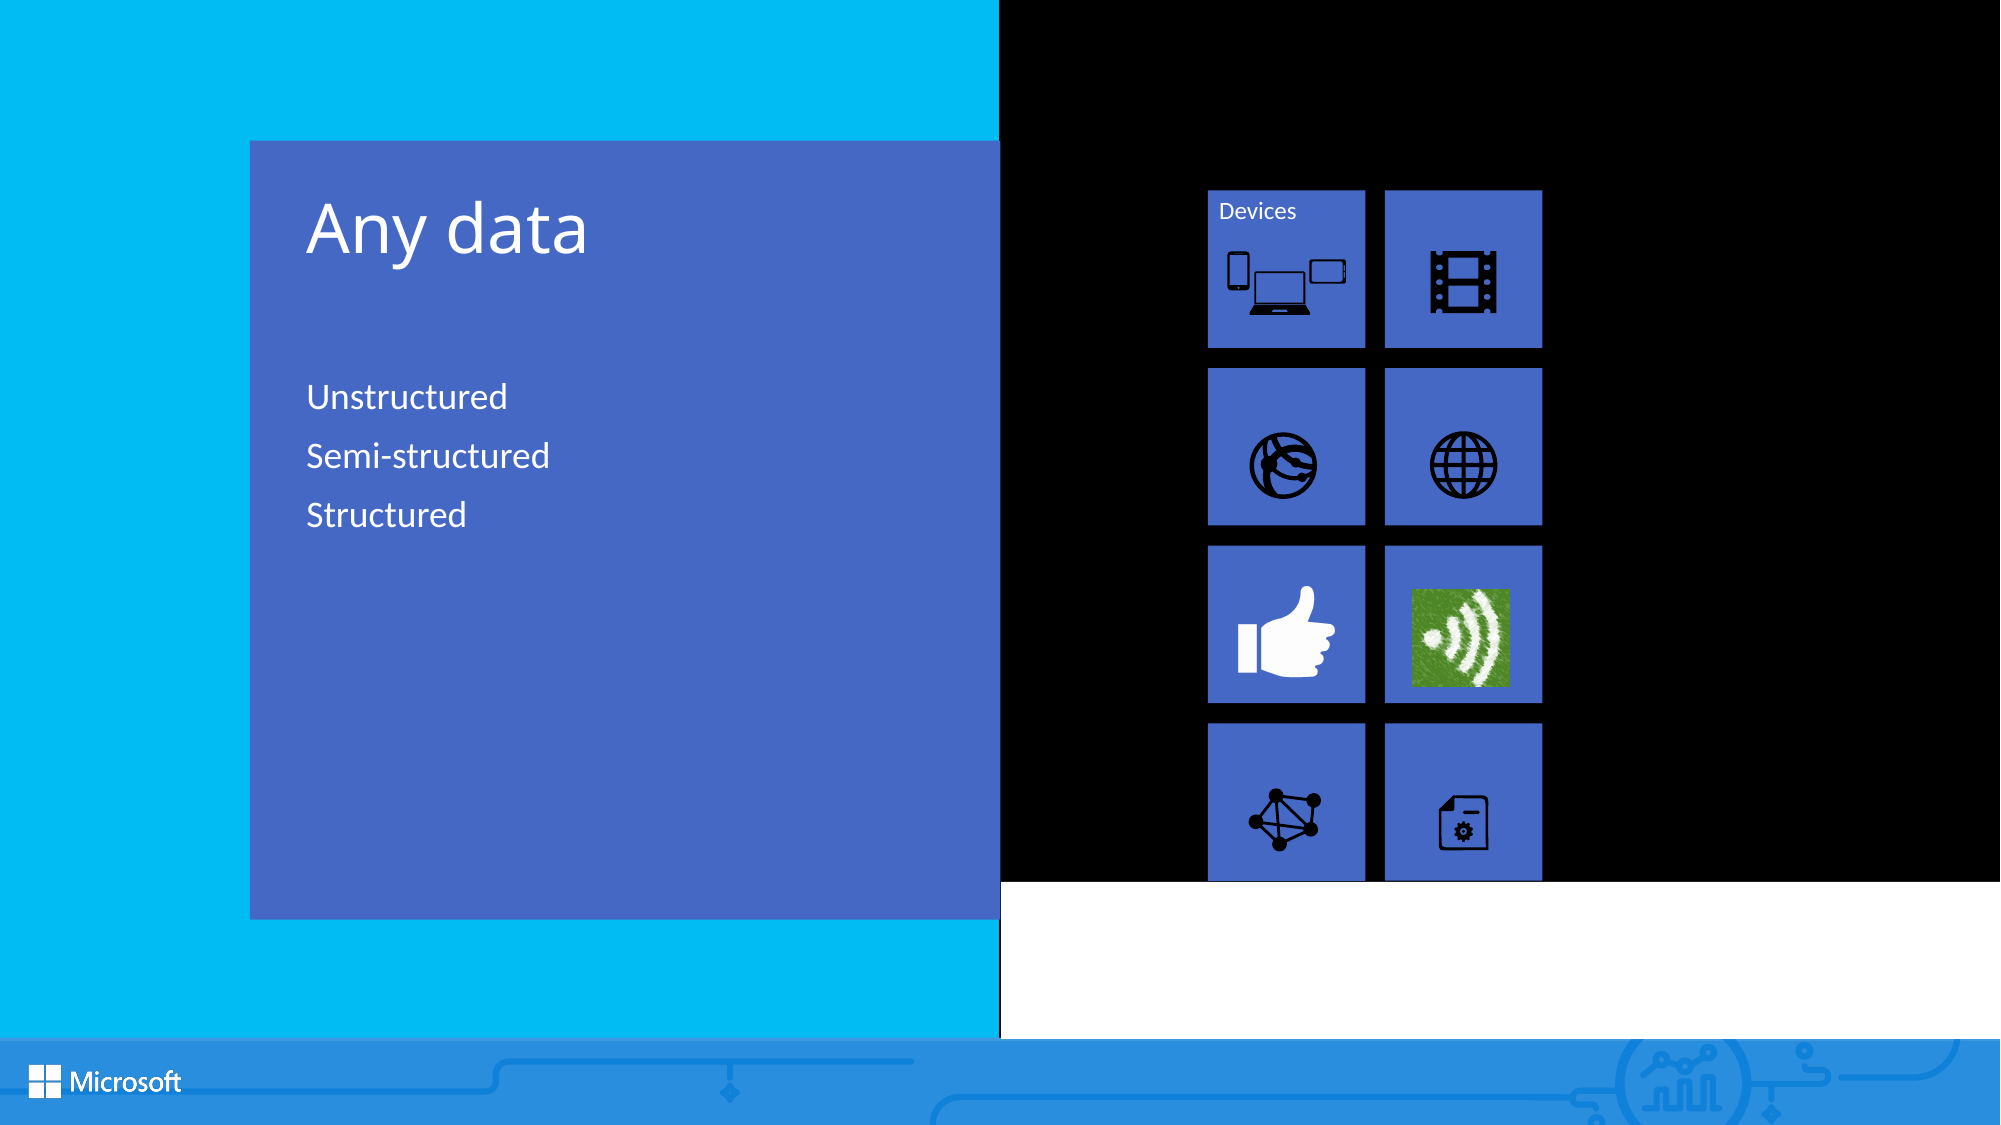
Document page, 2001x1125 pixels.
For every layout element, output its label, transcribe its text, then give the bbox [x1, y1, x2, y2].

picture [1238, 583, 1335, 680]
text_box [249, 140, 1001, 920]
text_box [1207, 190, 1543, 881]
picture [1412, 589, 1510, 687]
list Unstructured Semi-structured Structured [249, 376, 939, 543]
title Any data [249, 176, 939, 287]
